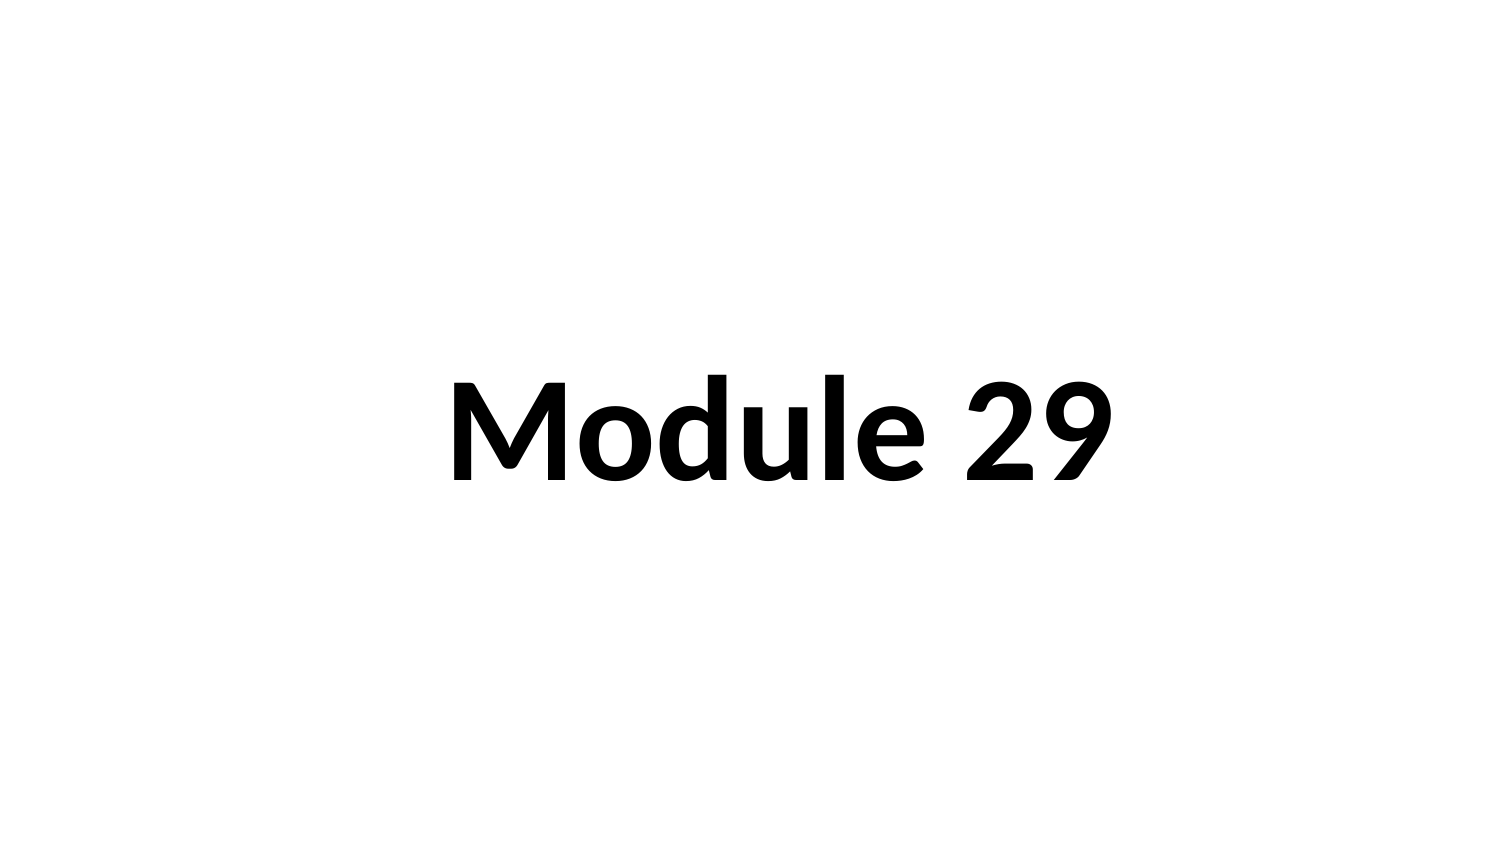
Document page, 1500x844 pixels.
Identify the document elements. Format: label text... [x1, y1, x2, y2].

text_box Module 29 [429, 323, 1131, 519]
